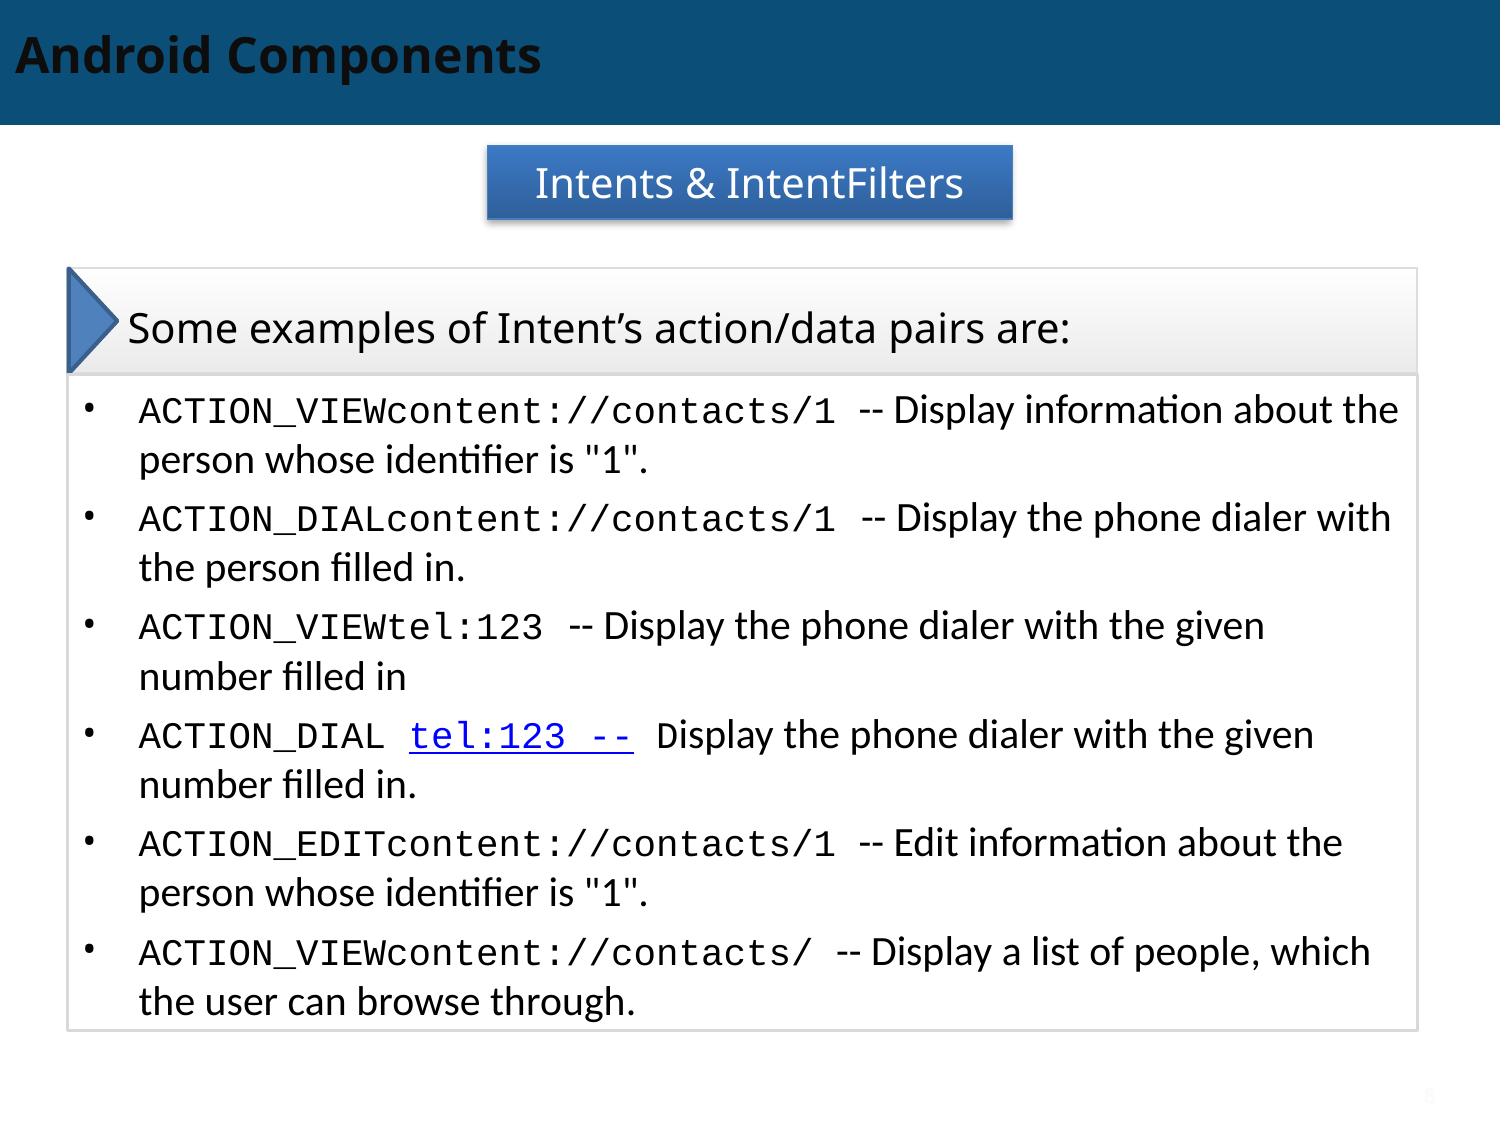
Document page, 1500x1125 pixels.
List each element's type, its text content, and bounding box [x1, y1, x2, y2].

text_box ACTION_VIEWcontent://contacts/1 -- Display information about the person whose identifier is "1". ACTION_DIALcontent://contacts/1 -- Display the phone dialer with the person filled in. ACTION_VIEWtel:123 -- Display the phone dialer with the given number filled in ACTION_DIAL tel:123 -- Display the phone dialer with the given number filled in. ACTION_EDITcontent://contacts/1 -- Edit information about the person whose identifier is "1". ACTION_VIEWcontent://contacts/ -- Display a list of people, which the user can browse through. [67, 379, 1418, 1031]
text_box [67, 268, 1418, 374]
text_box Intents & IntentFilters [487, 145, 1013, 220]
title Android Components [0, 21, 1351, 86]
